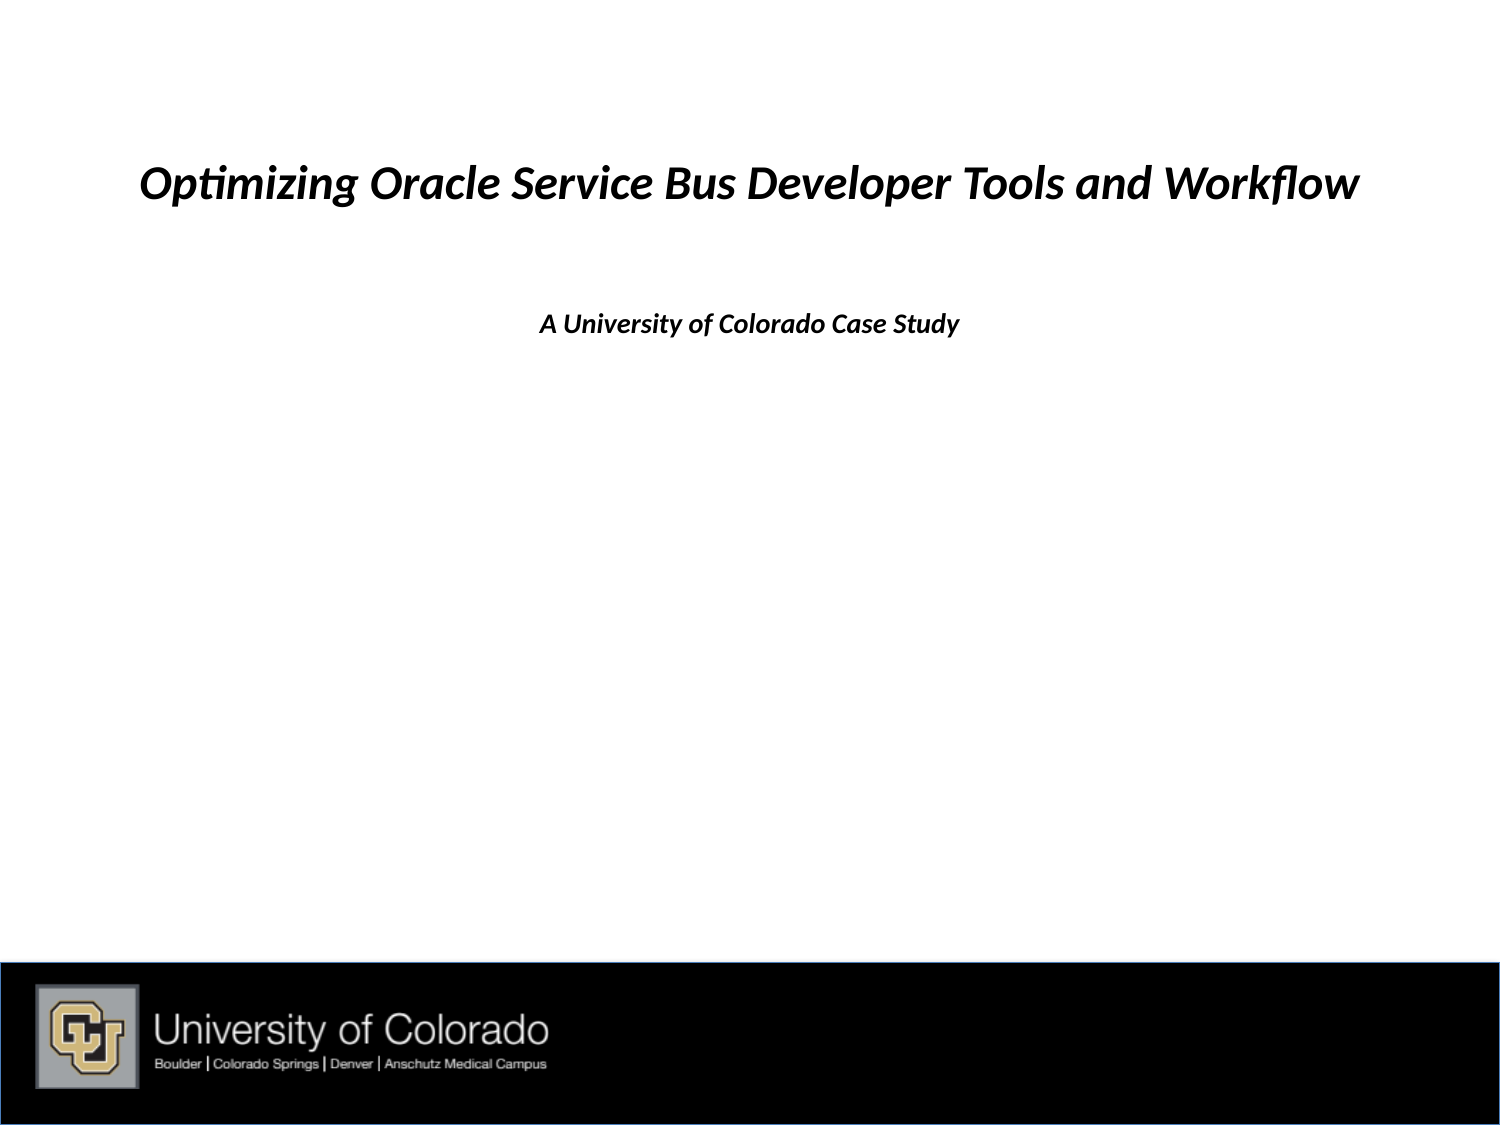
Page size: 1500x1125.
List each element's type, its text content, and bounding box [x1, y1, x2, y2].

title Optimizing Oracle Service Bus Developer Tools and Workflow A University of Colorado Case Study [75, 45, 1425, 349]
text_box [0, 962, 1500, 1125]
picture [35, 983, 549, 1090]
